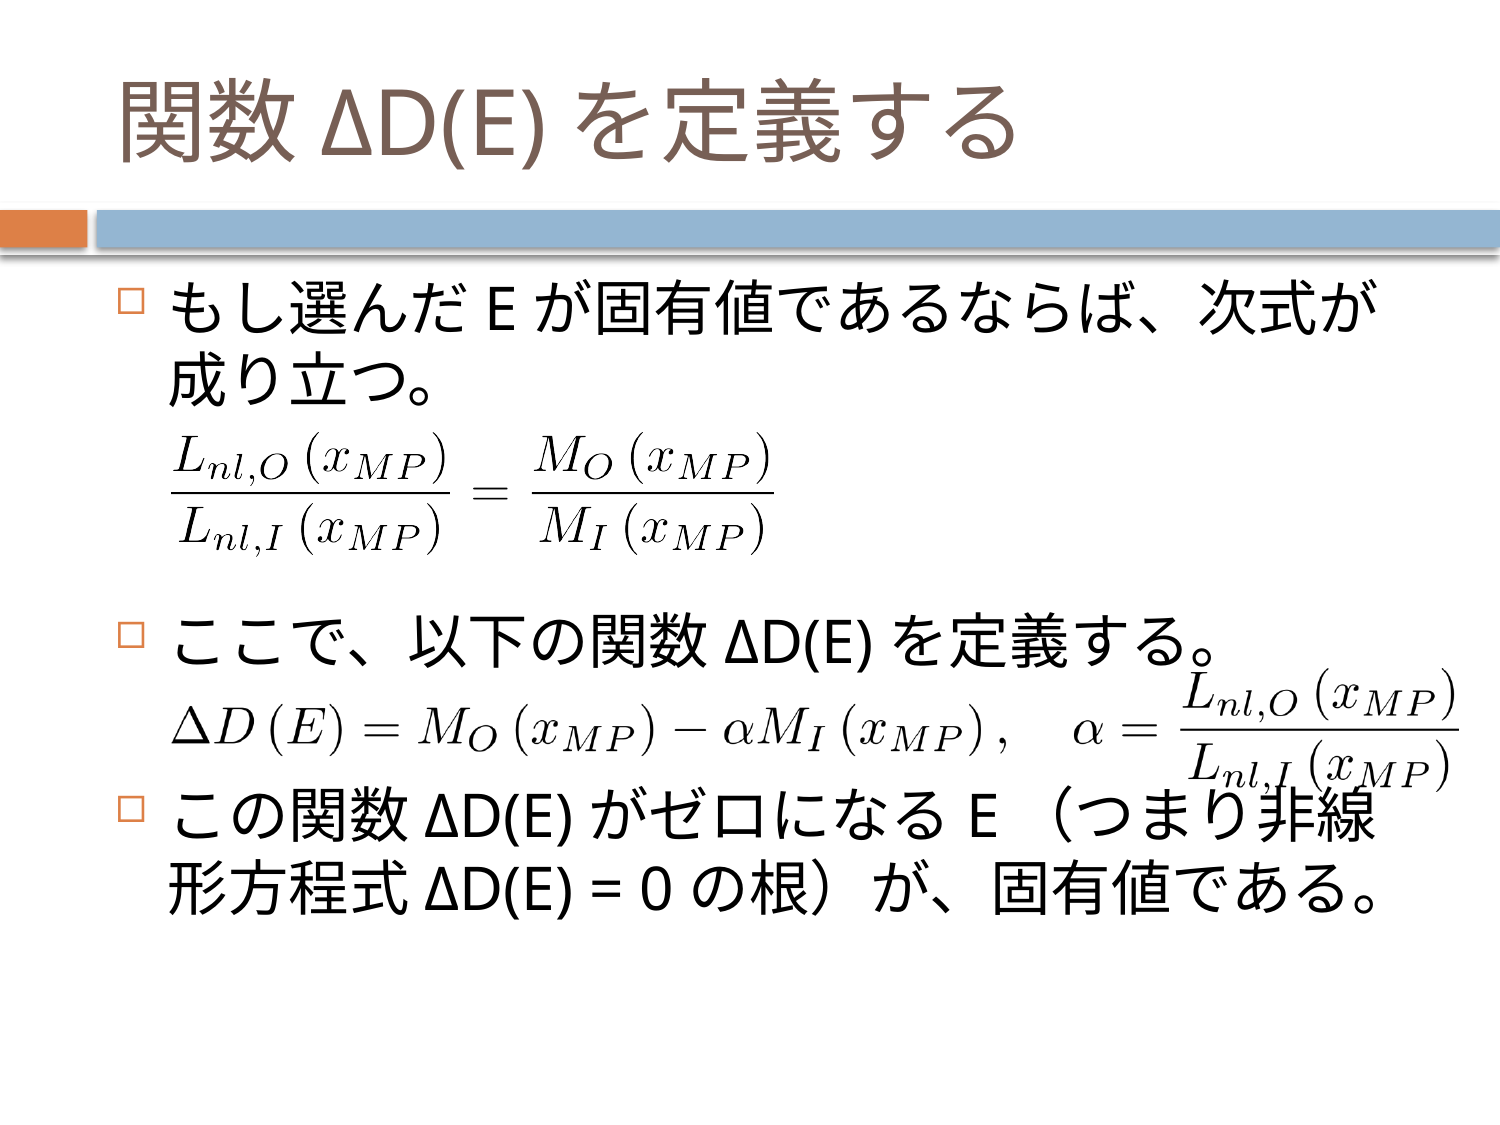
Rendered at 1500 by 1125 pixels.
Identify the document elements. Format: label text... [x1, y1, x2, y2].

picture [170, 432, 775, 558]
picture [170, 668, 1459, 794]
title 関数ΔD(E)を定義する [100, 37, 1438, 200]
list もし選んだEが固有値であるならば、次式が成り立つ。 ここで、以下の関数ΔD(E)を定義する。 この関数ΔD(E)がゼロになるE（つまり非線形方程式ΔD(E) = 0の根）が、固有値である。 [100, 262, 1438, 1000]
